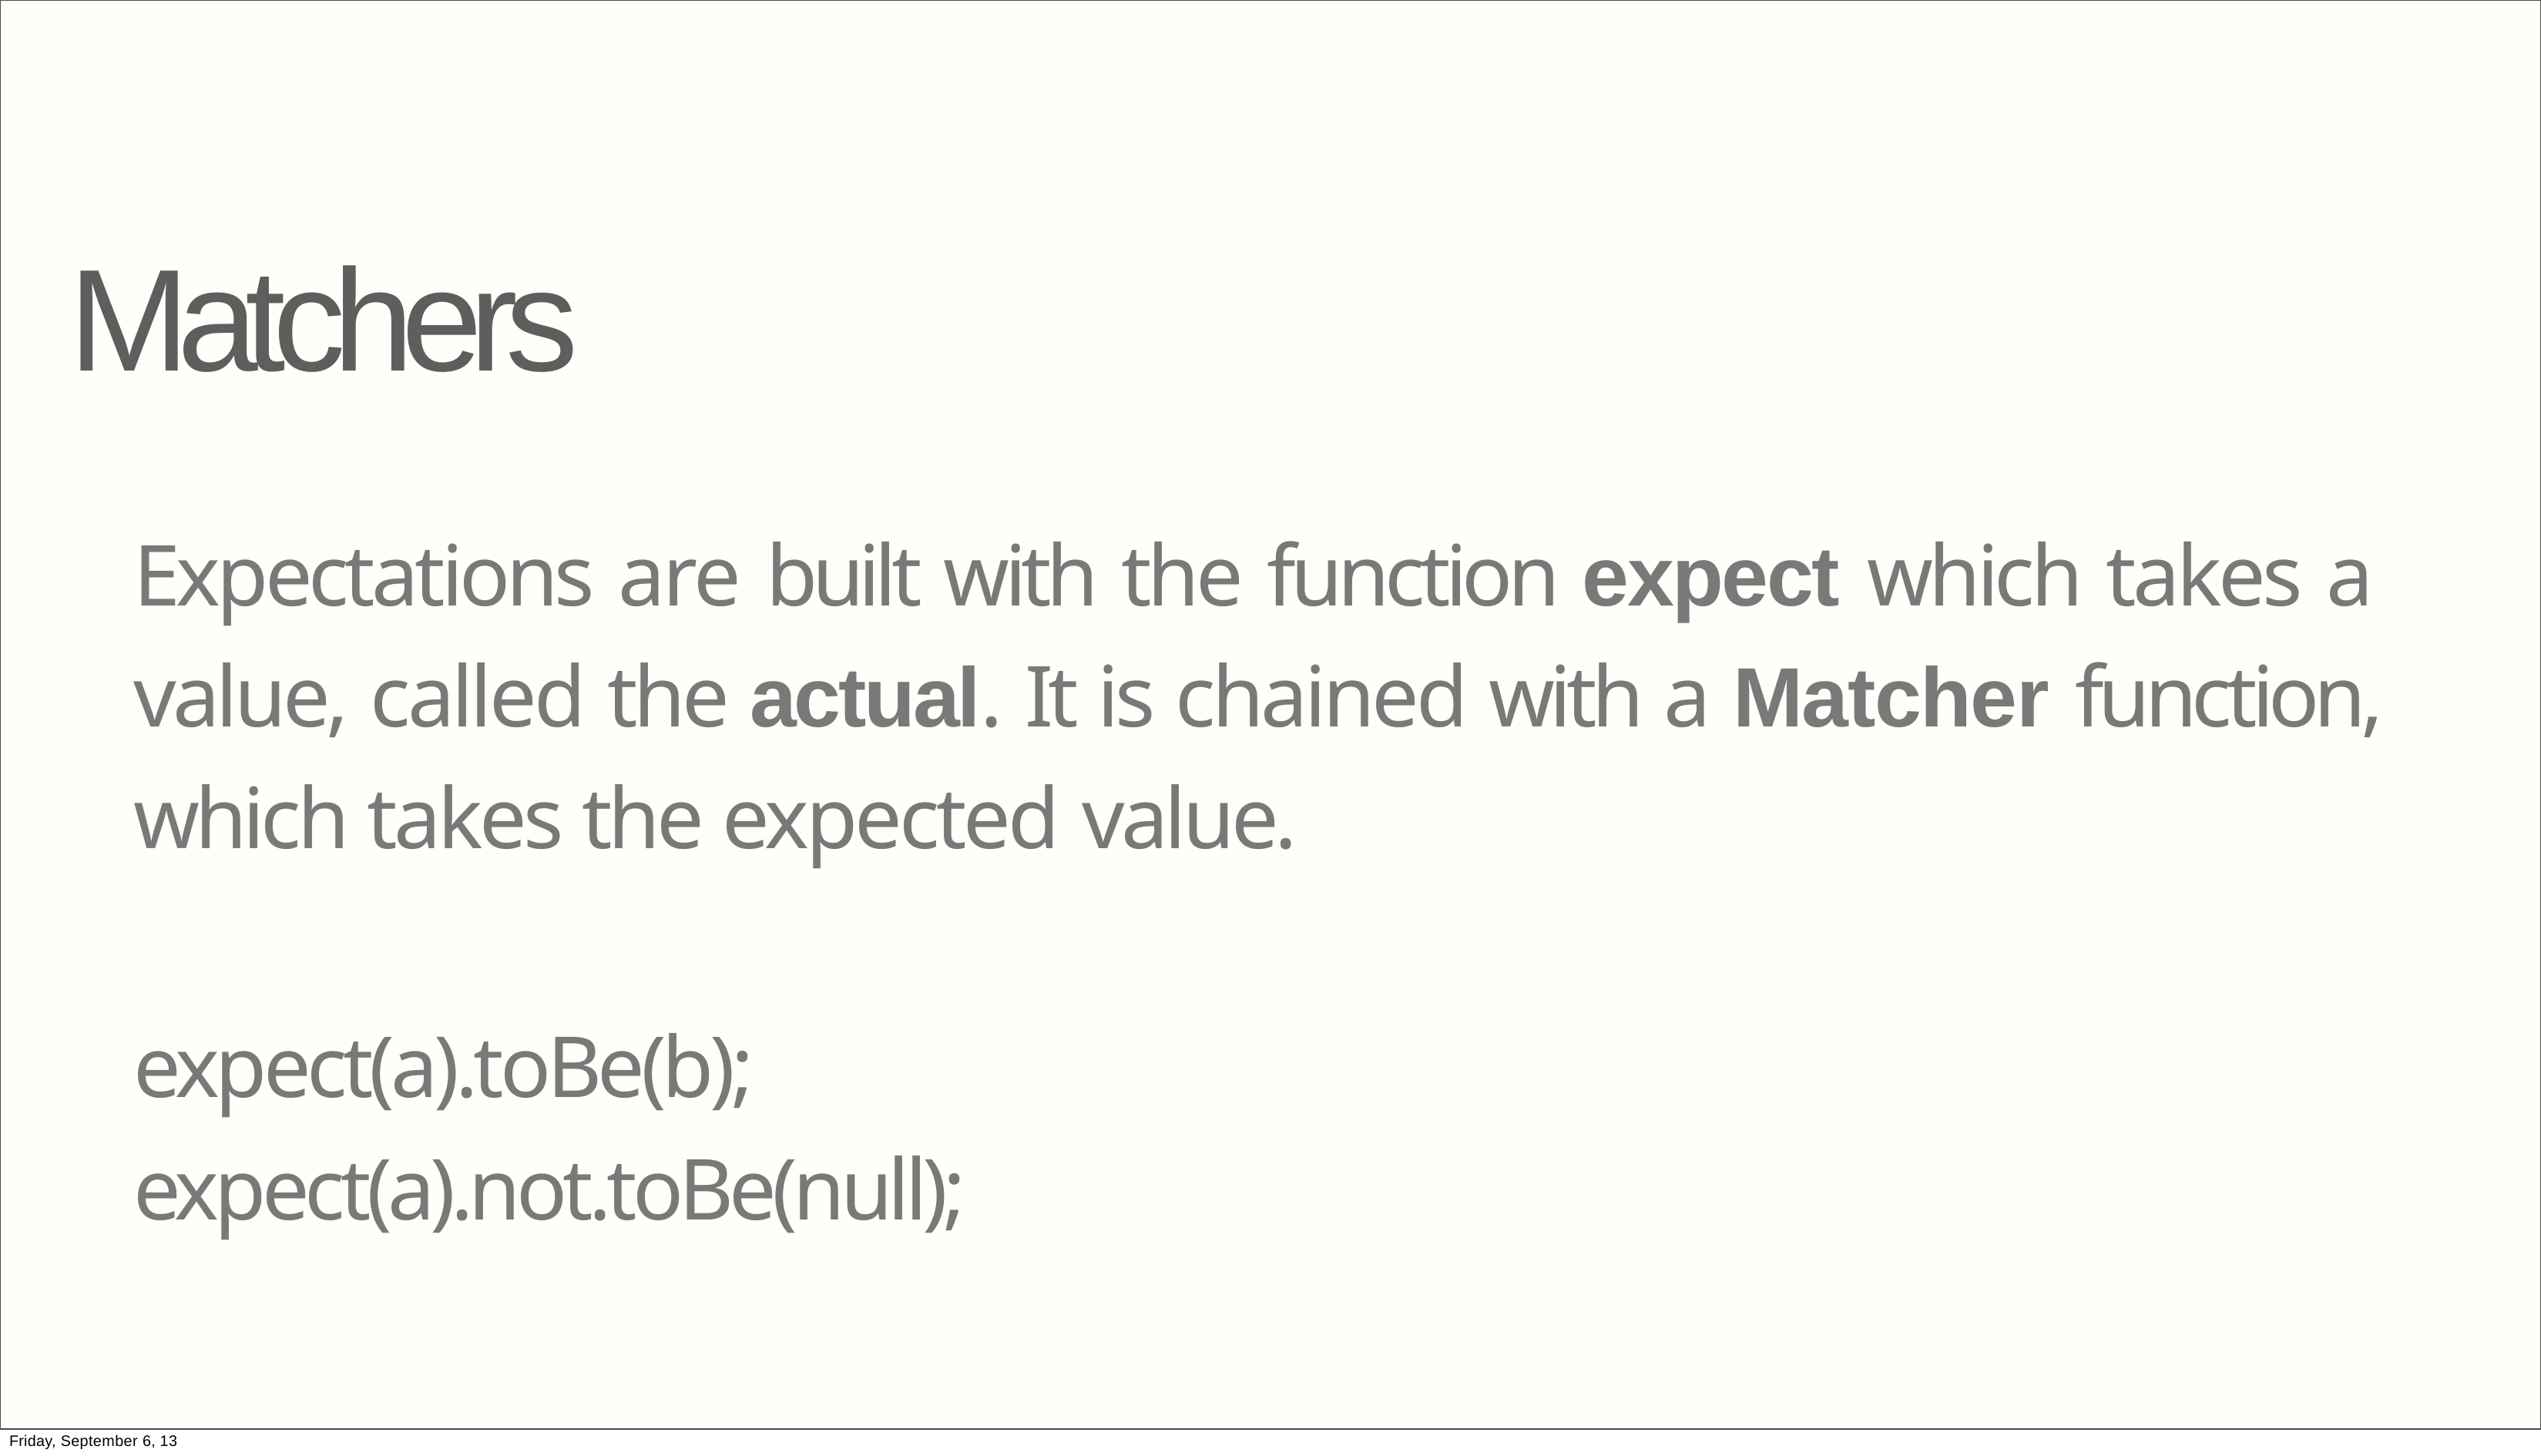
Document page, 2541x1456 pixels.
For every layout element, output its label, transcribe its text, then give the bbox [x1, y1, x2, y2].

footer Friday, September 6, 13 [7, 1432, 183, 1456]
text_box [0, 0, 2541, 1430]
